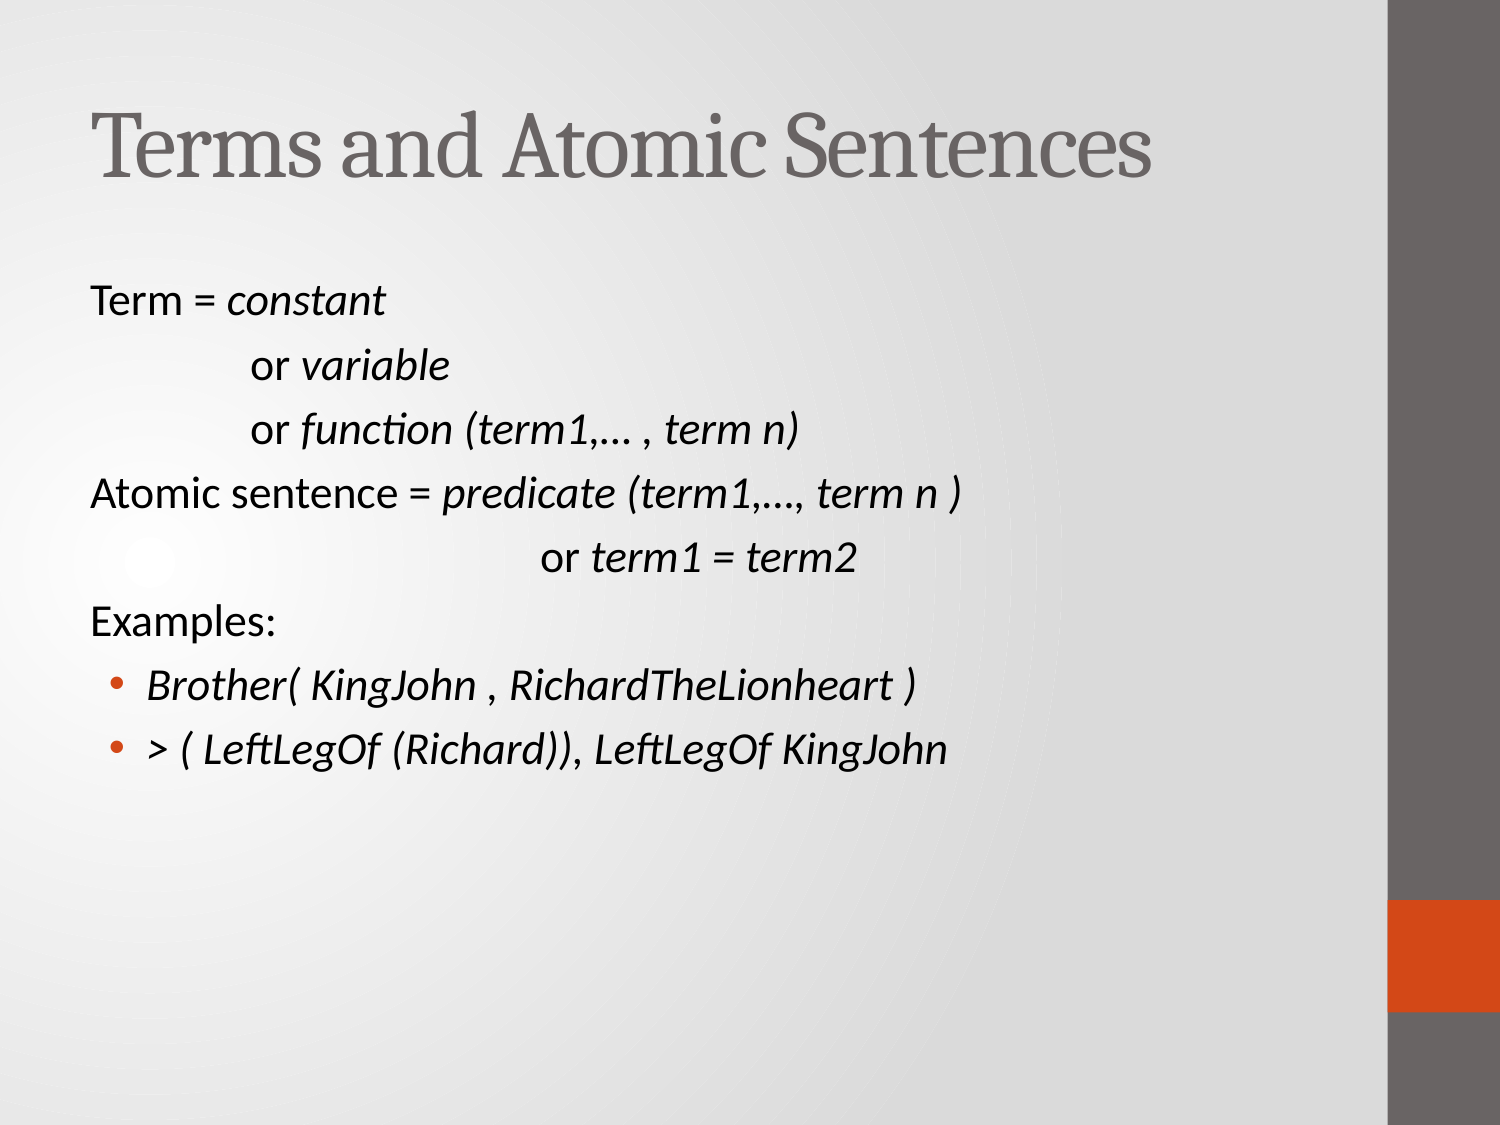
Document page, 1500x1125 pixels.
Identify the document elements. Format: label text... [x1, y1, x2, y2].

title Terms and Atomic Sentences [75, 45, 1325, 233]
list Term = constant or variable or function (term1,… , term n) Atomic sentence = predicate (term1,…, term n ) or term1 = term2 Examples: Brother( KingJohn , RichardTheLionheart ) > ( LeftLegOf (Richard)), LeftLegOf KingJohn [75, 262, 1325, 1050]
